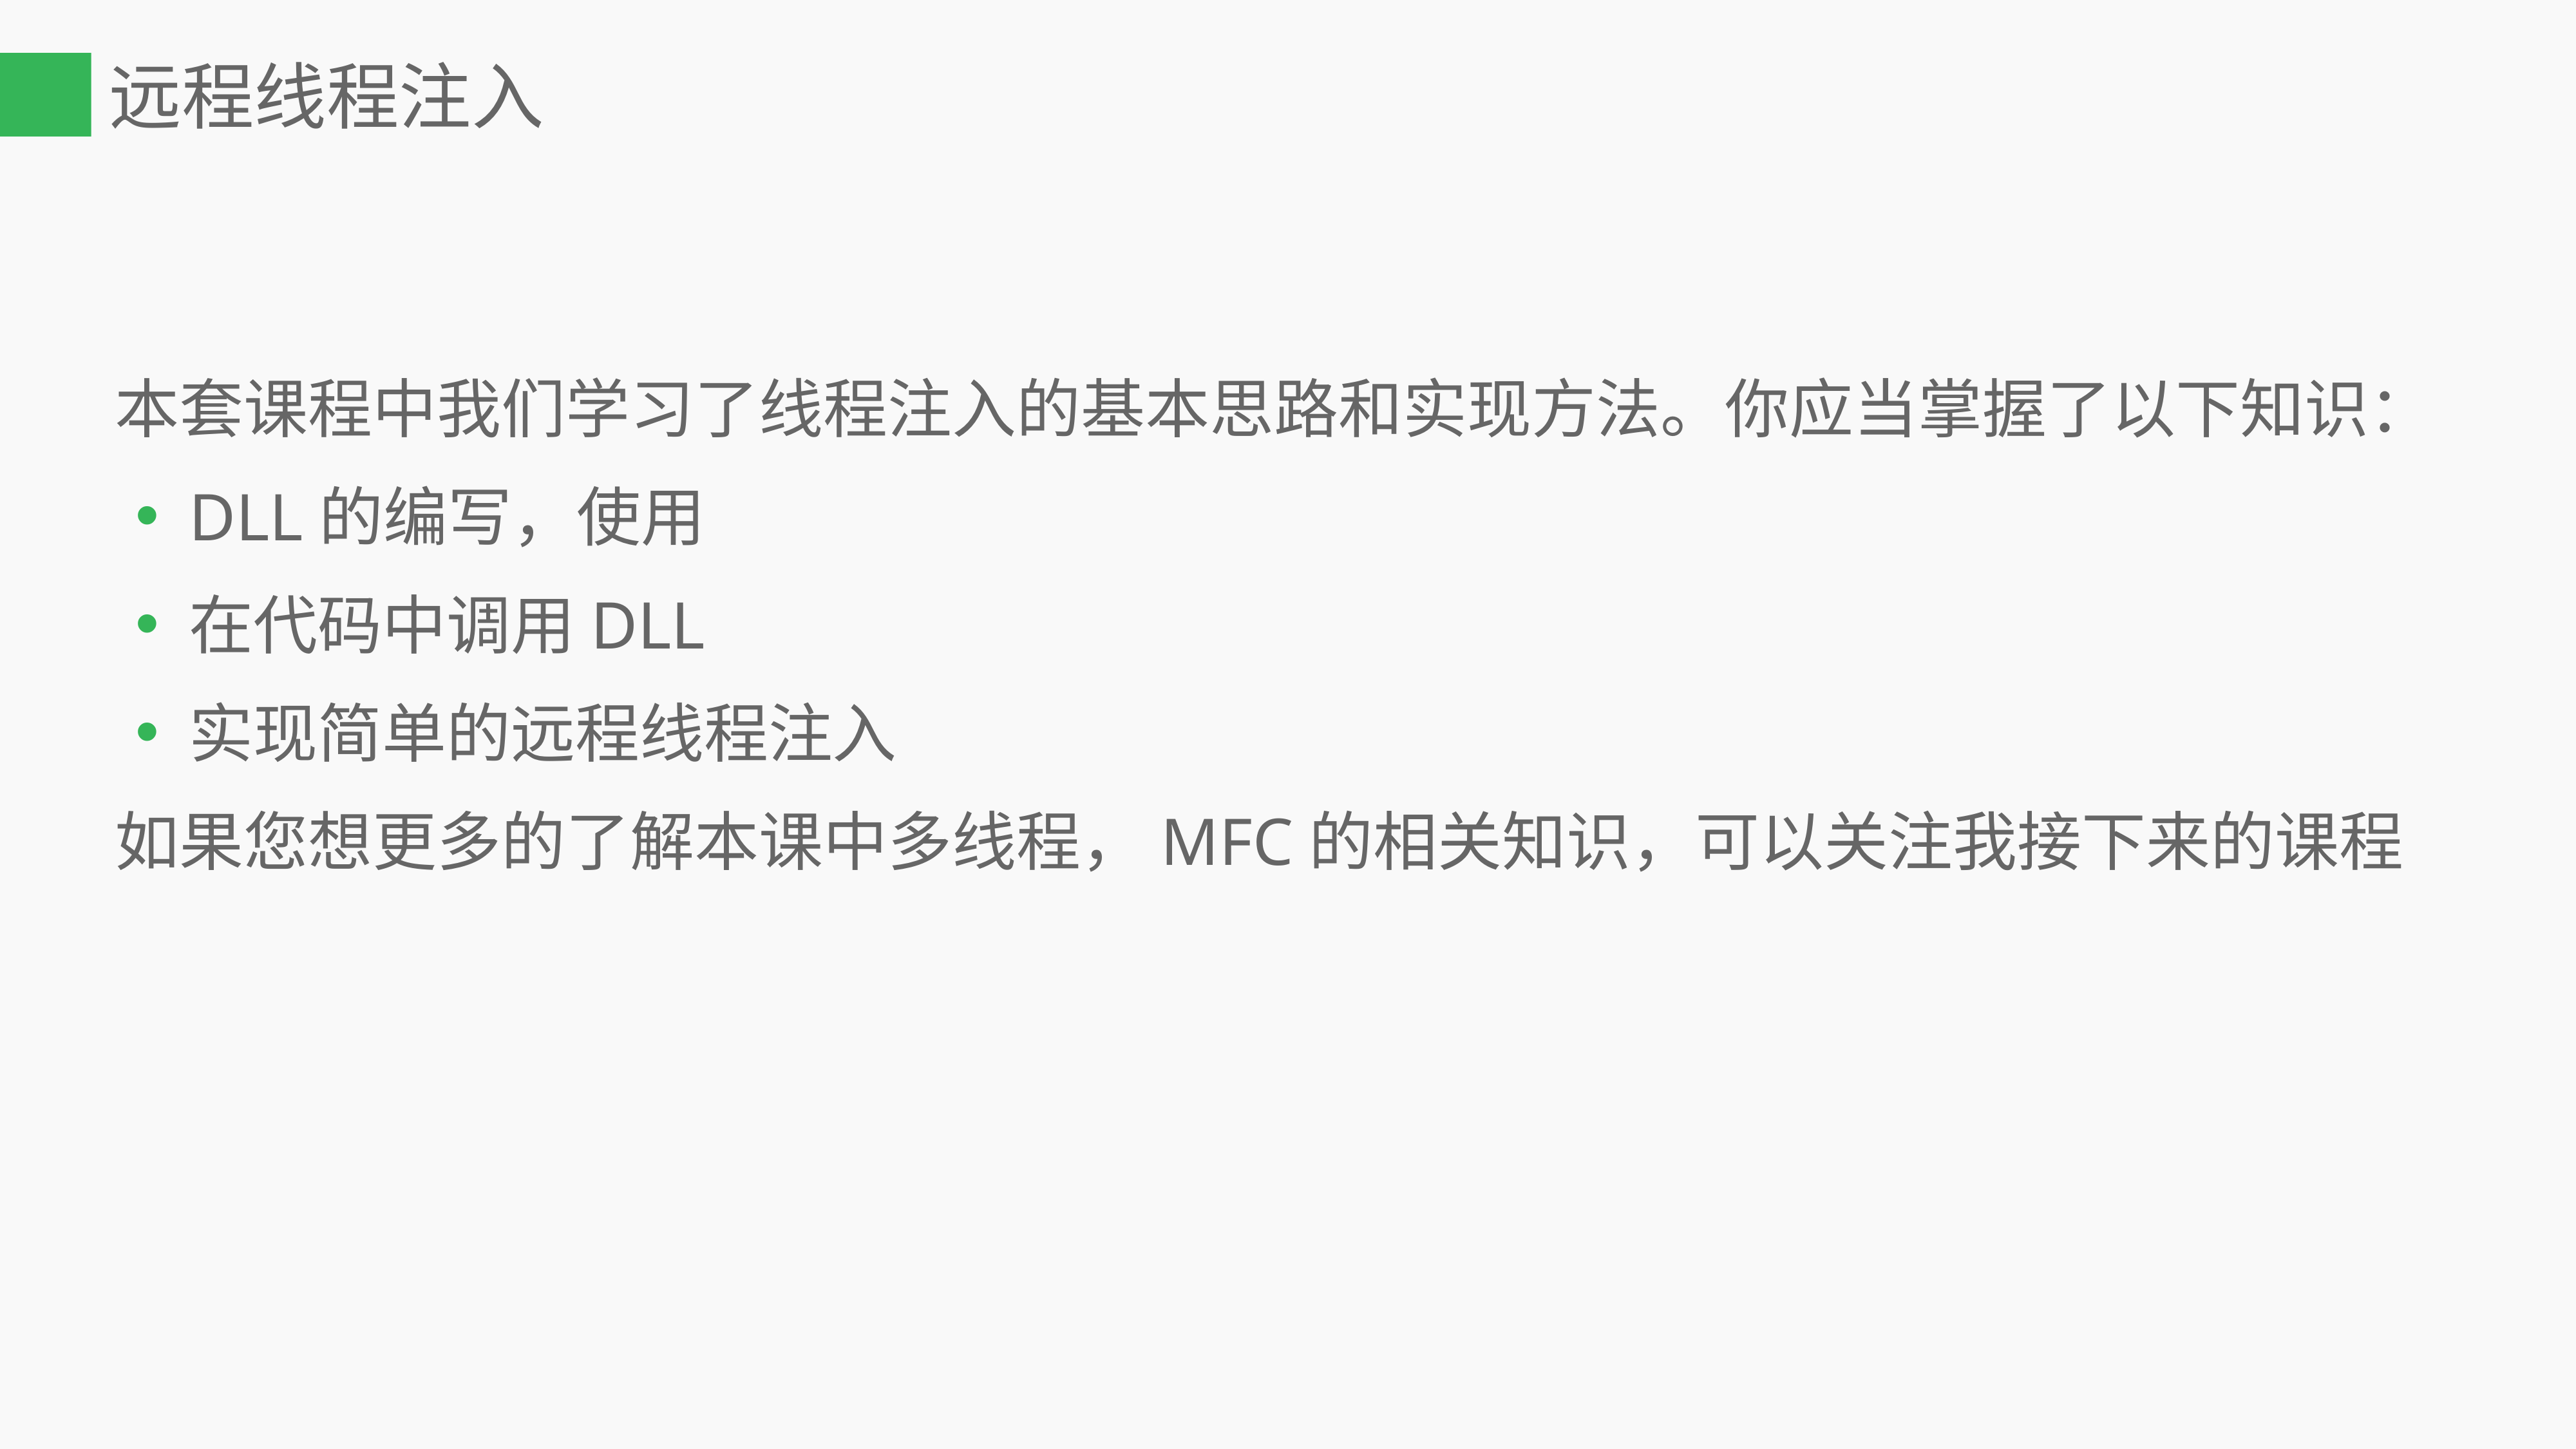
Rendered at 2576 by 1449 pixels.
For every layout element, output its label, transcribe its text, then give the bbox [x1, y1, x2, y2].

picture [0, 53, 91, 137]
subtitle 本套课程中我们学习了线程注入的基本思路和实现方法。你应当掌握了以下知识： DLL的编写，使用 在代码中调用DLL 实现简单的远程线程注入 如果您想更多的了解本课中多线程，MFC的相关知识，可以关注我接下来的课程 [115, 337, 2461, 1424]
title 远程线程注入 [108, 44, 2540, 144]
